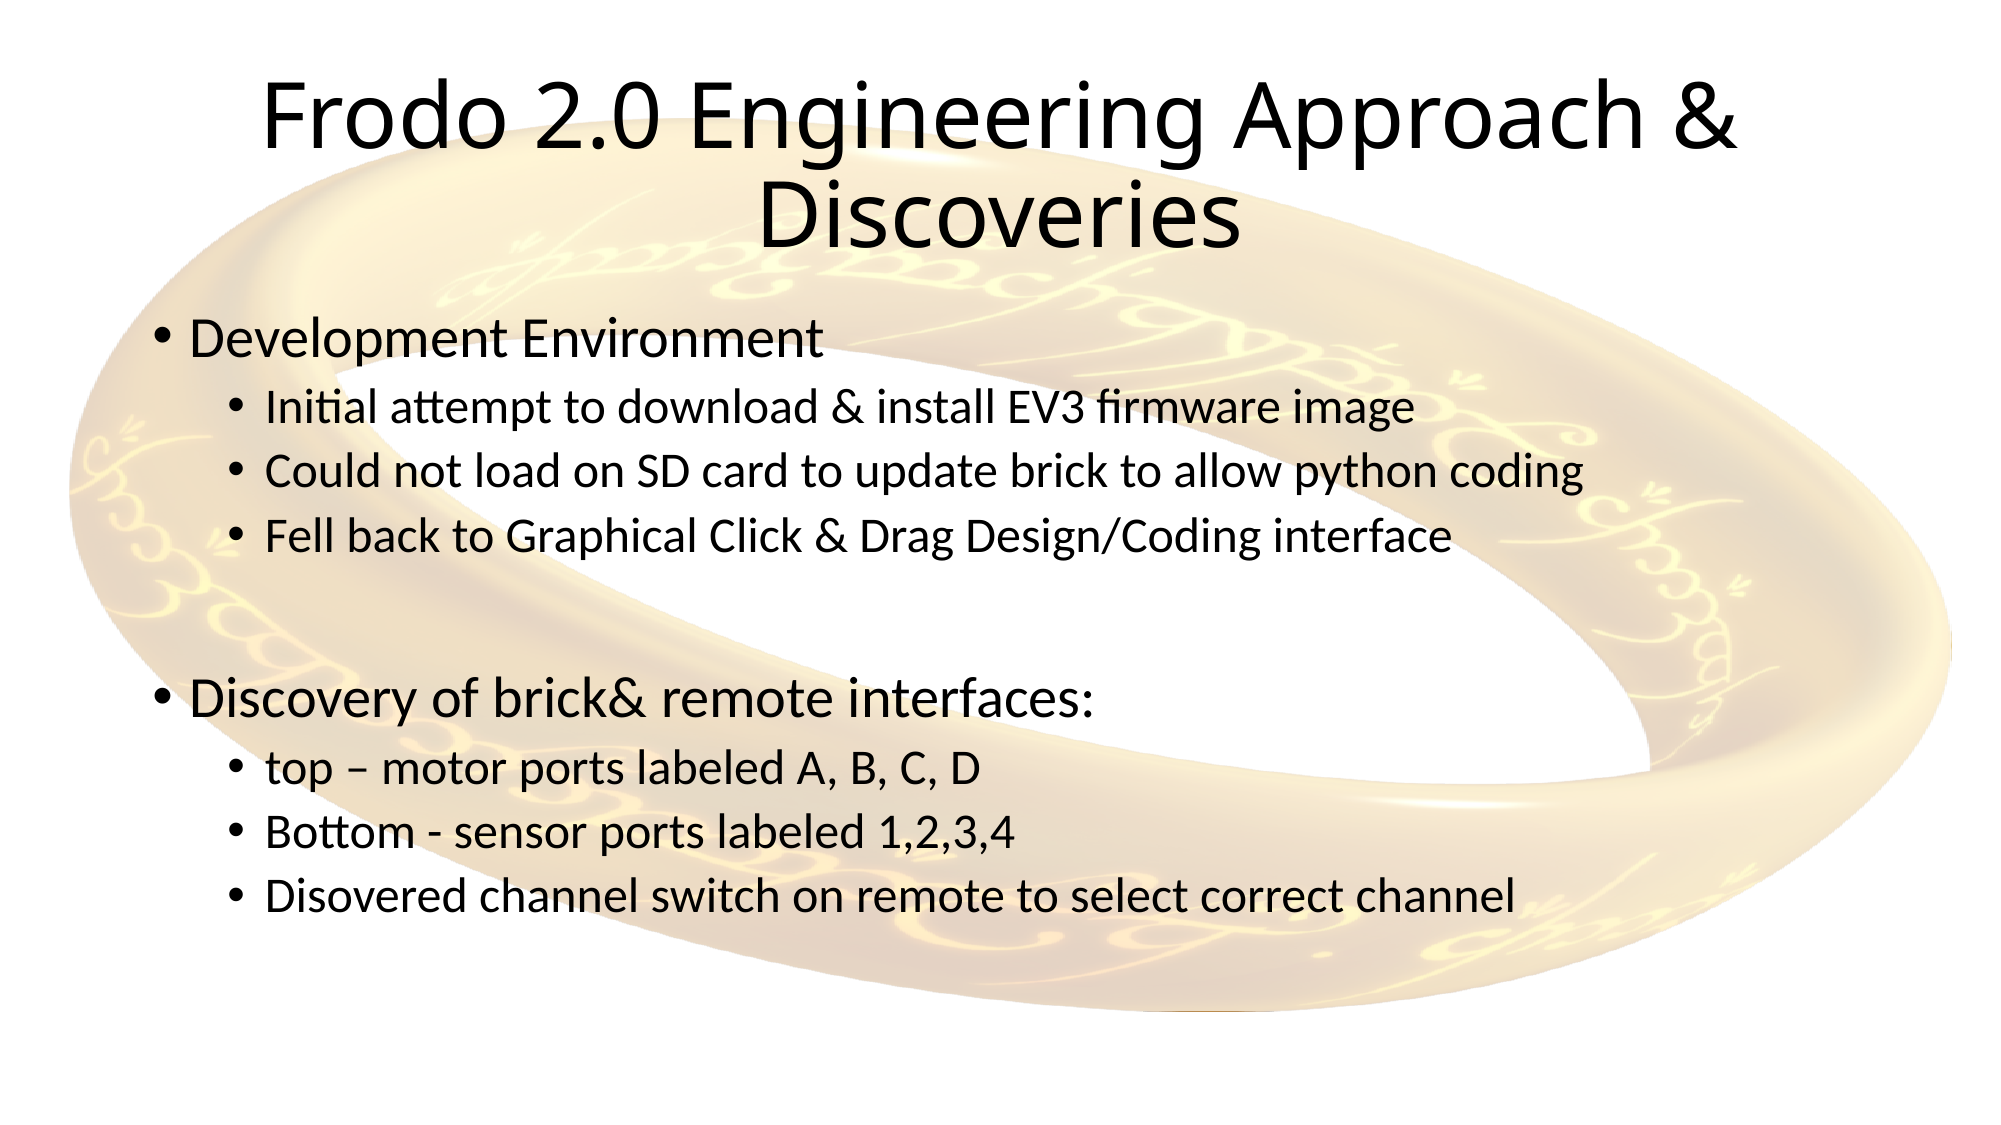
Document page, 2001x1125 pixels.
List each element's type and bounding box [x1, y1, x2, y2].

text_box [48, 62, 1952, 1012]
